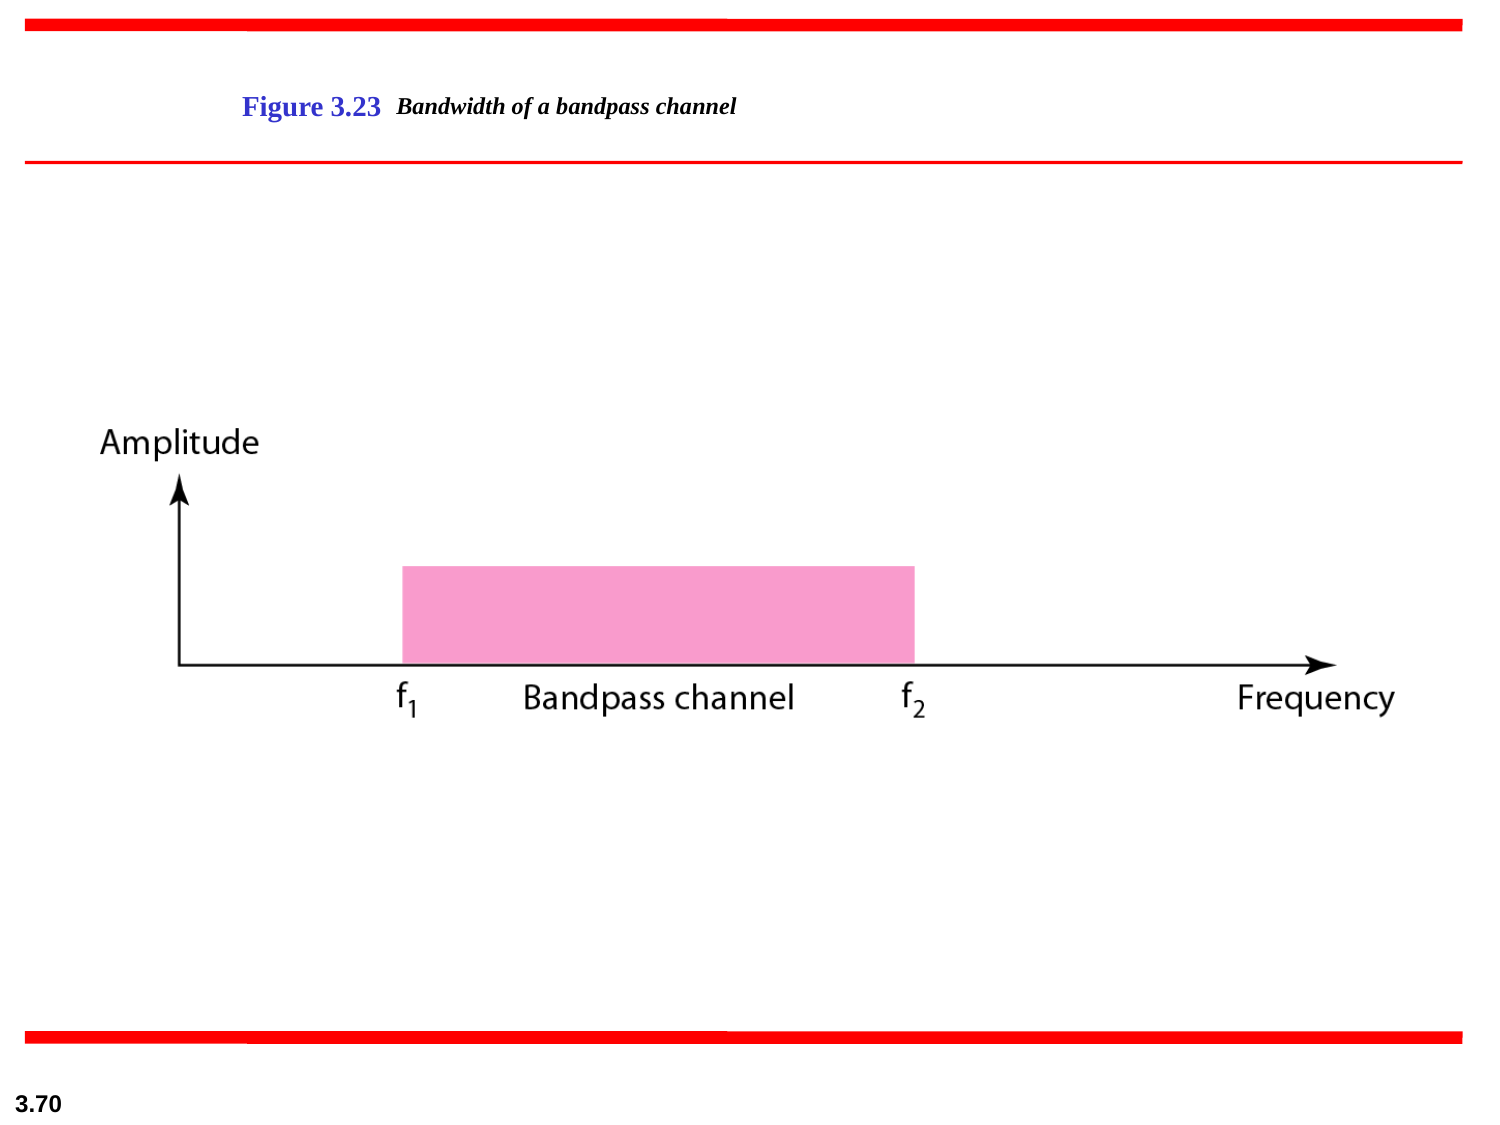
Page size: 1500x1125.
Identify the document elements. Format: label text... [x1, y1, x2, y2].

slide_number 3.70 [0, 1050, 313, 1125]
text_box Figure 3.23 Bandwidth of a bandpass channel [227, 50, 753, 130]
picture [99, 424, 1396, 727]
